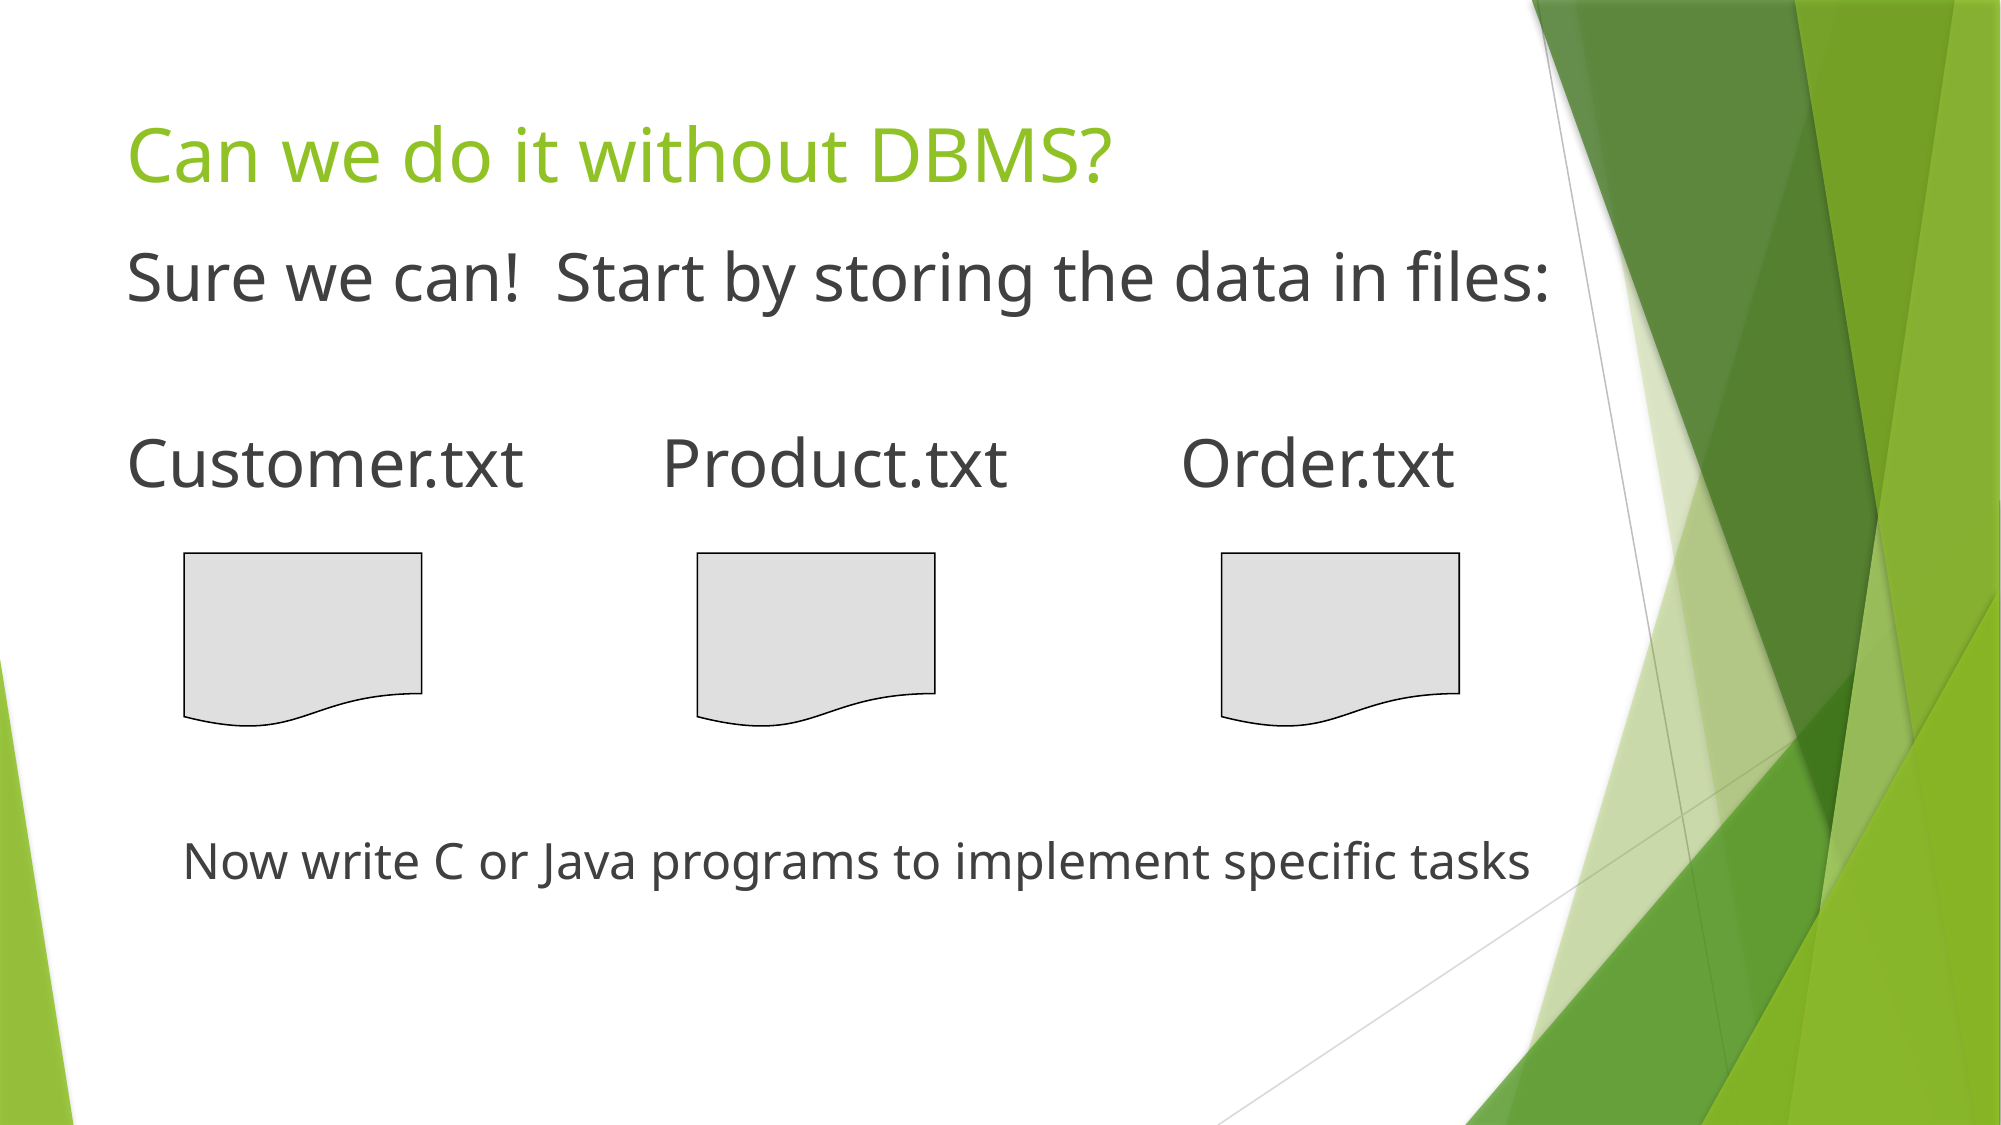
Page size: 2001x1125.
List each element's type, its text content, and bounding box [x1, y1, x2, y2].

text_box [184, 553, 422, 726]
title Can we do it without DBMS? [111, 99, 1522, 222]
text_box [697, 553, 935, 726]
list Sure we can! Start by storing the data in files: Customer.txt Product.txt Order.txt Now write C or Java programs to implement specific tasks [111, 236, 1590, 992]
text_box [1221, 553, 1460, 726]
